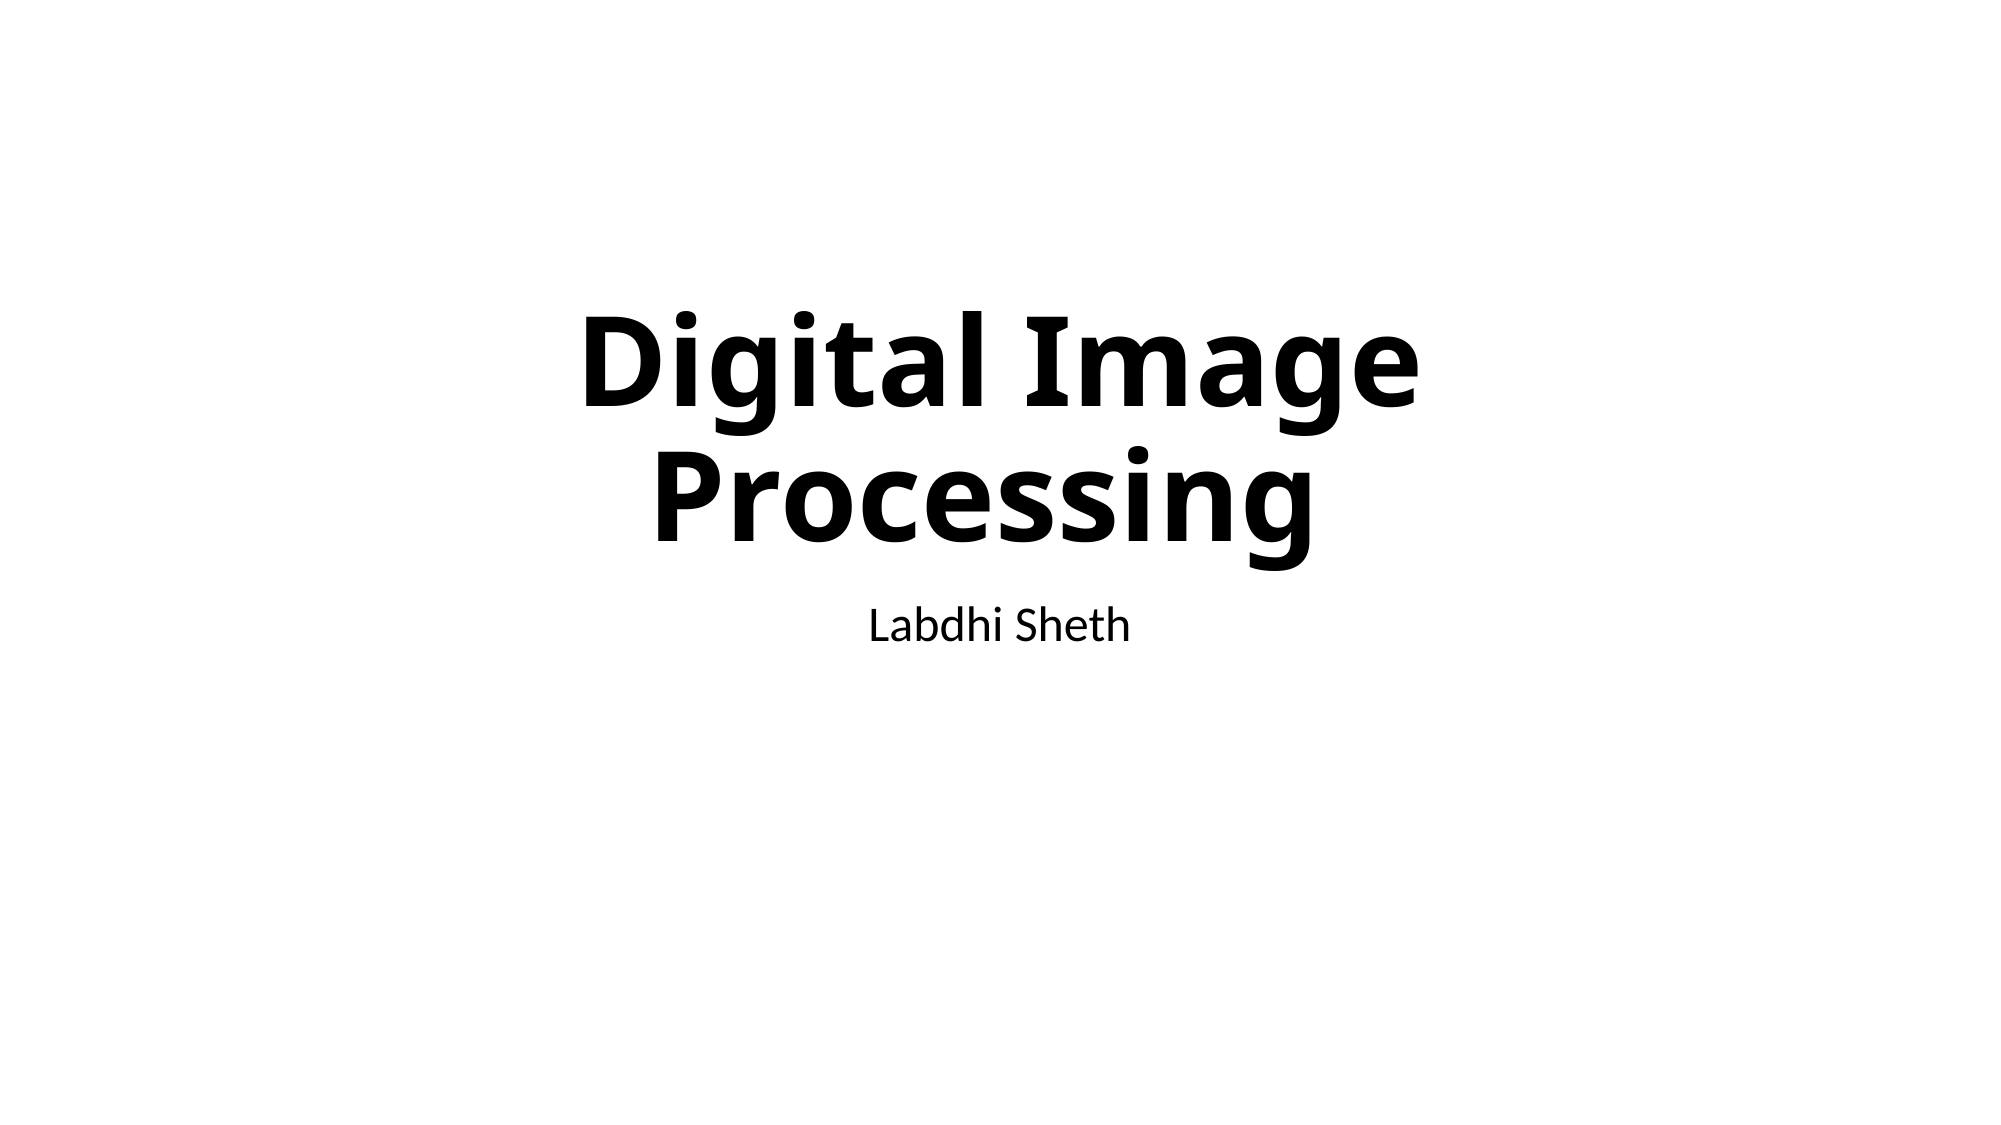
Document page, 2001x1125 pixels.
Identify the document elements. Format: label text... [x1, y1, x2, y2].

title Digital Image Processing [249, 184, 1750, 576]
subtitle Labdhi Sheth [249, 590, 1750, 863]
